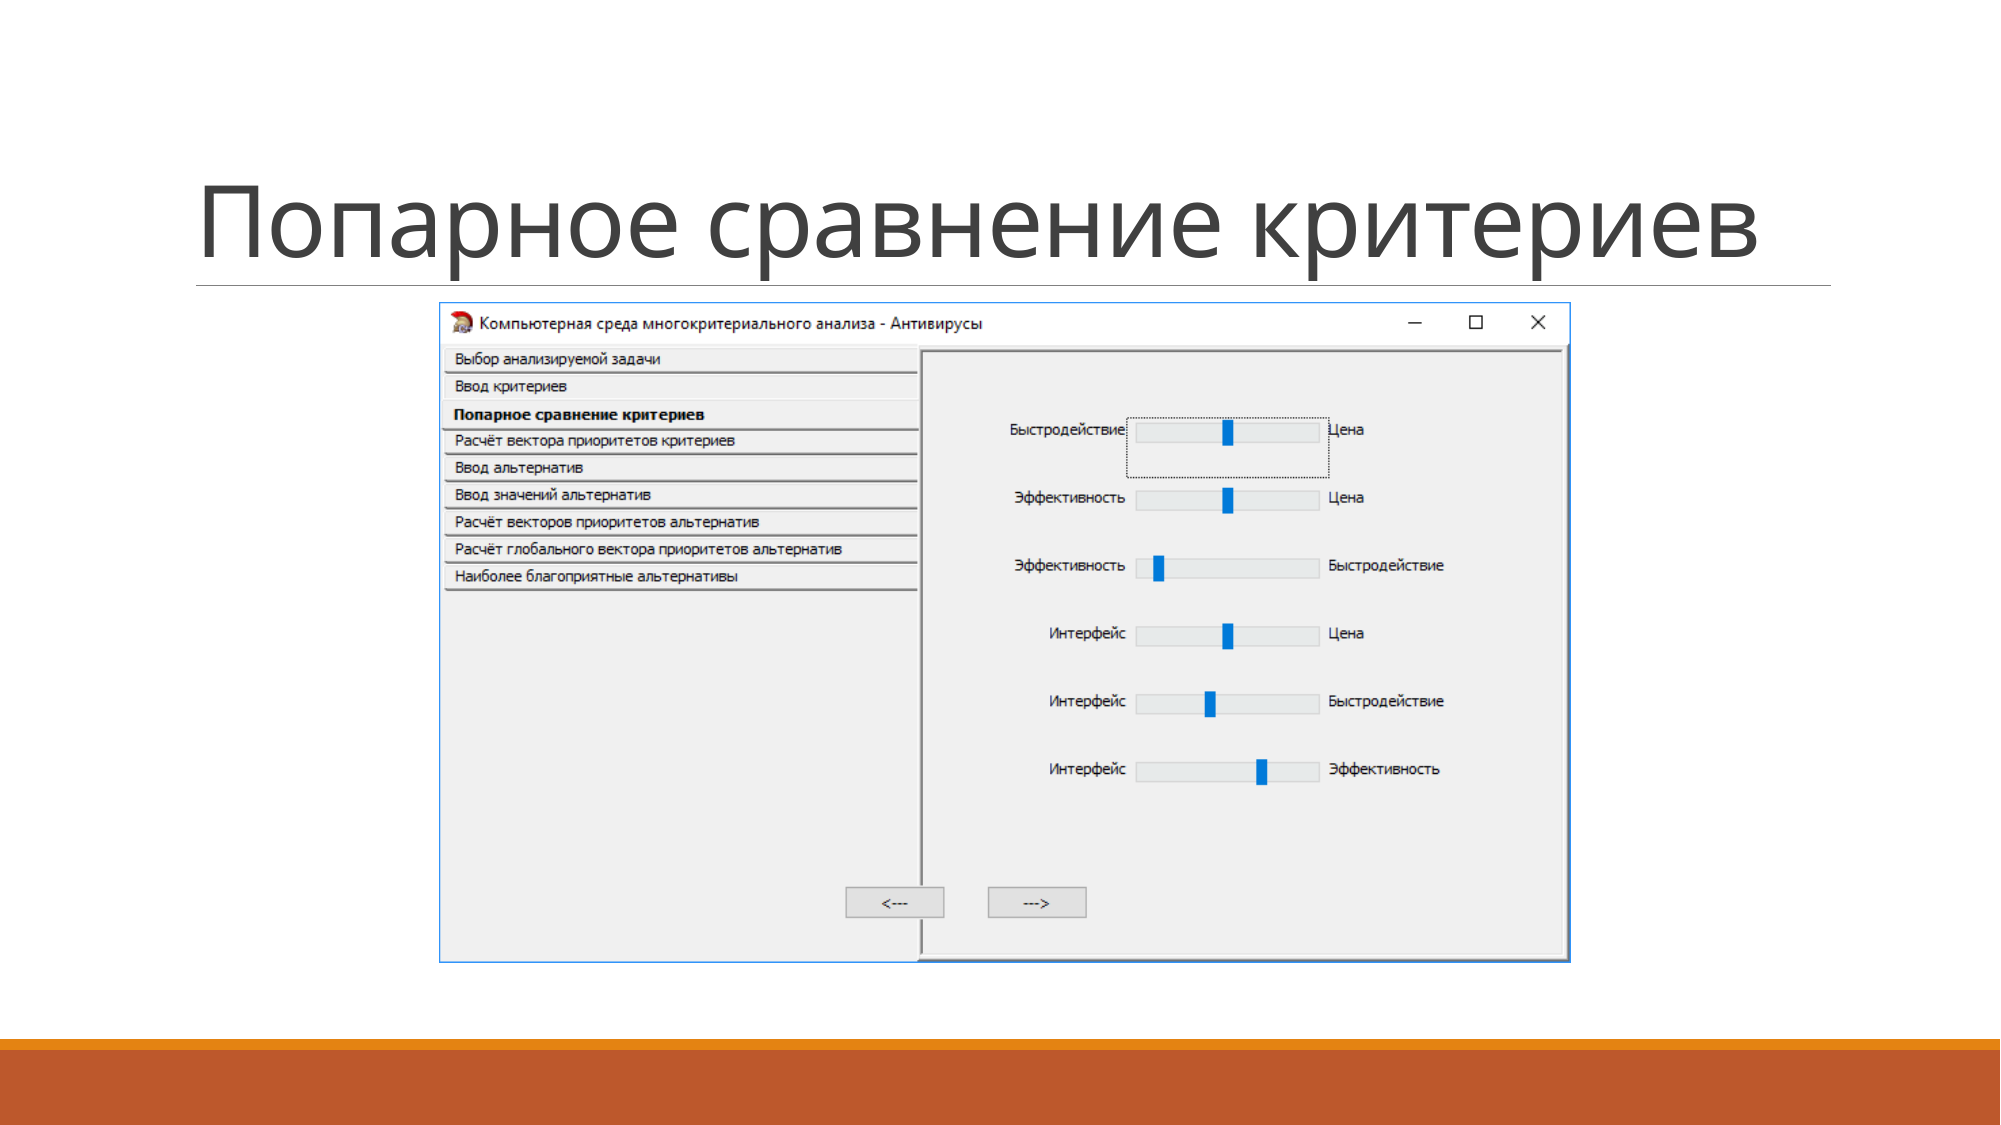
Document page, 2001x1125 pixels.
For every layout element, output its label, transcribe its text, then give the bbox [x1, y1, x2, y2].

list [438, 302, 1572, 964]
title Попарное сравнение критериев [180, 47, 1830, 285]
